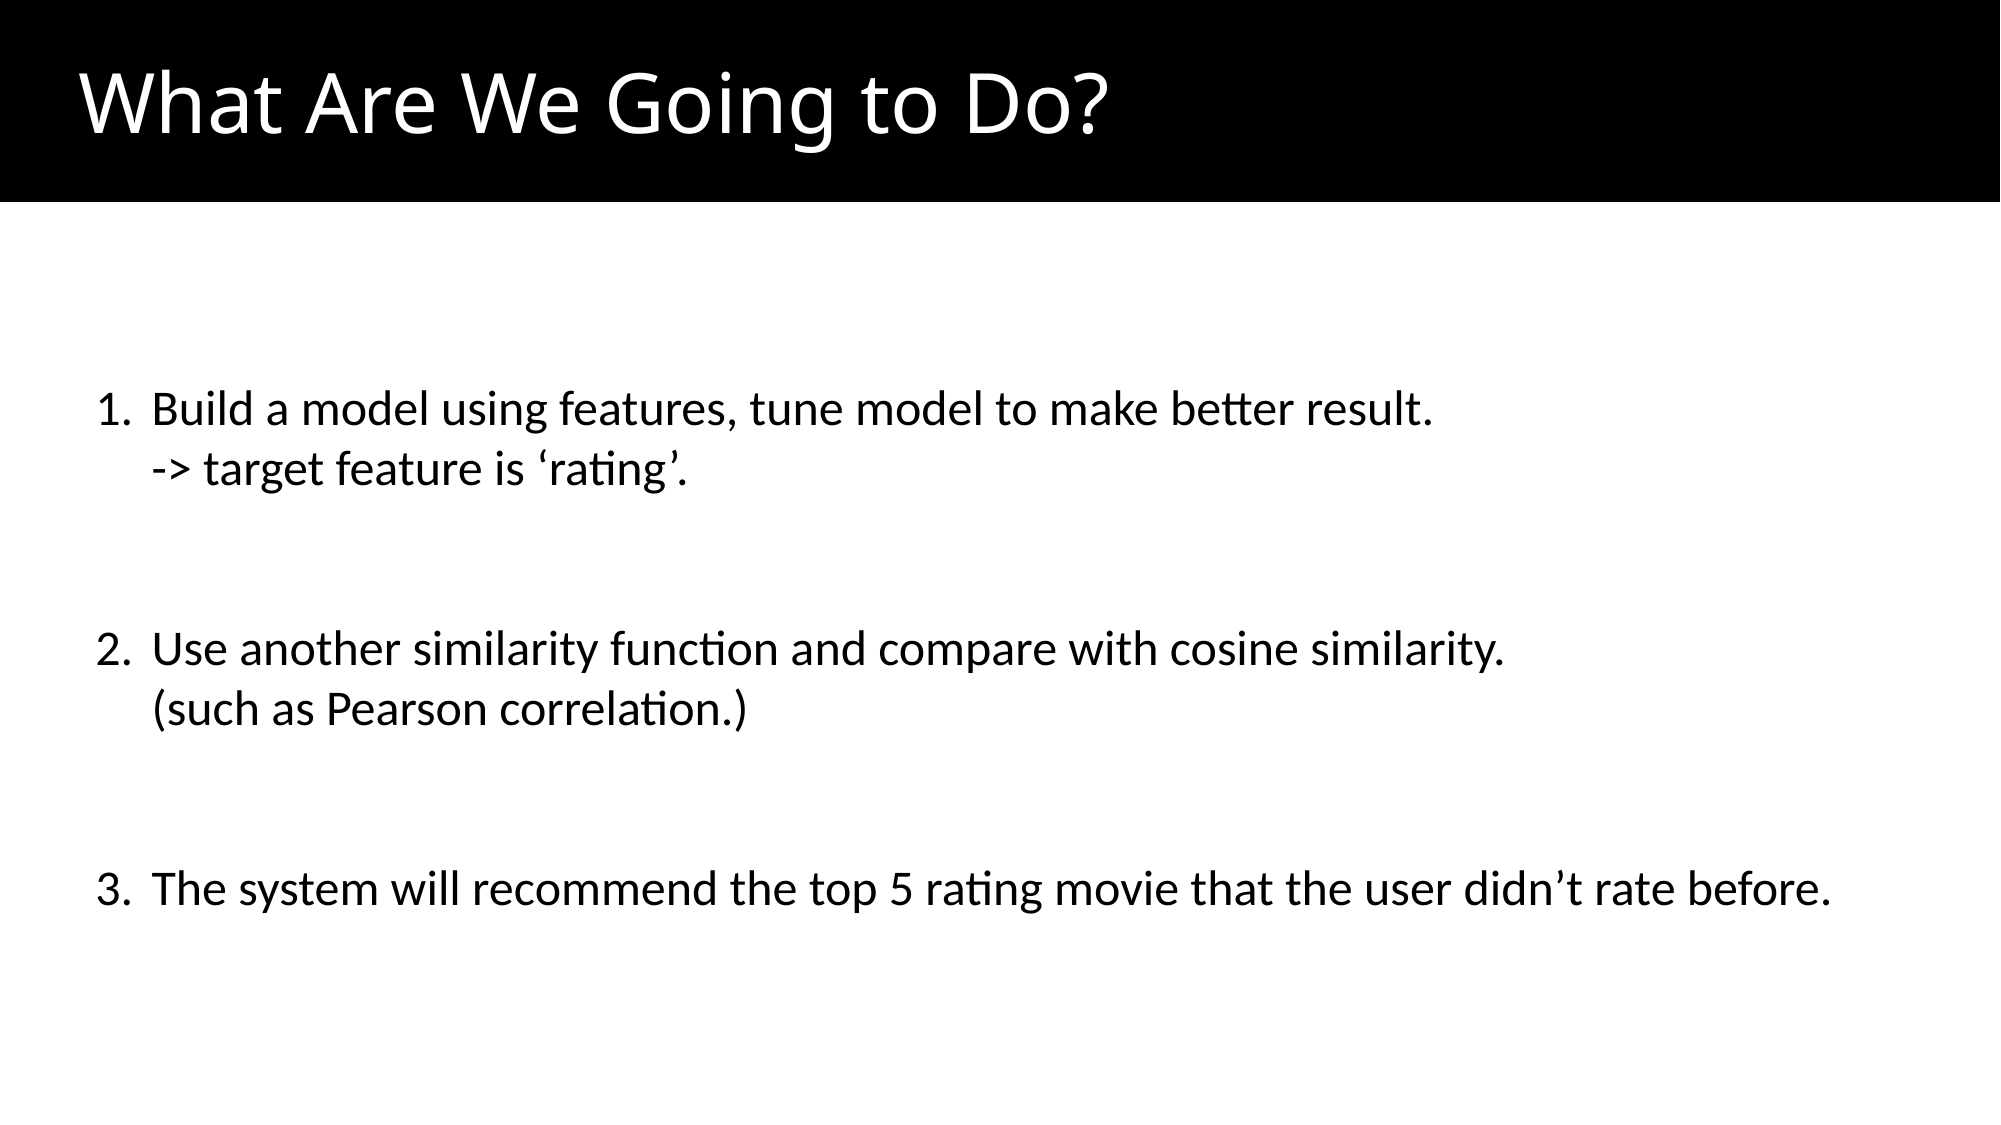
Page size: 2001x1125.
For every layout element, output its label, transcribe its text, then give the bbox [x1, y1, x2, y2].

text_box Build a model using features, tune model to make better result. -> target feature is ‘rating’. Use another similarity function and compare with cosine similarity. (such as Pearson correlation.) The system will recommend the top 5 rating movie that the user didn’t rate before. [80, 308, 1920, 1014]
text_box What Are We Going to Do? [63, 42, 1728, 158]
text_box [0, 0, 2000, 202]
